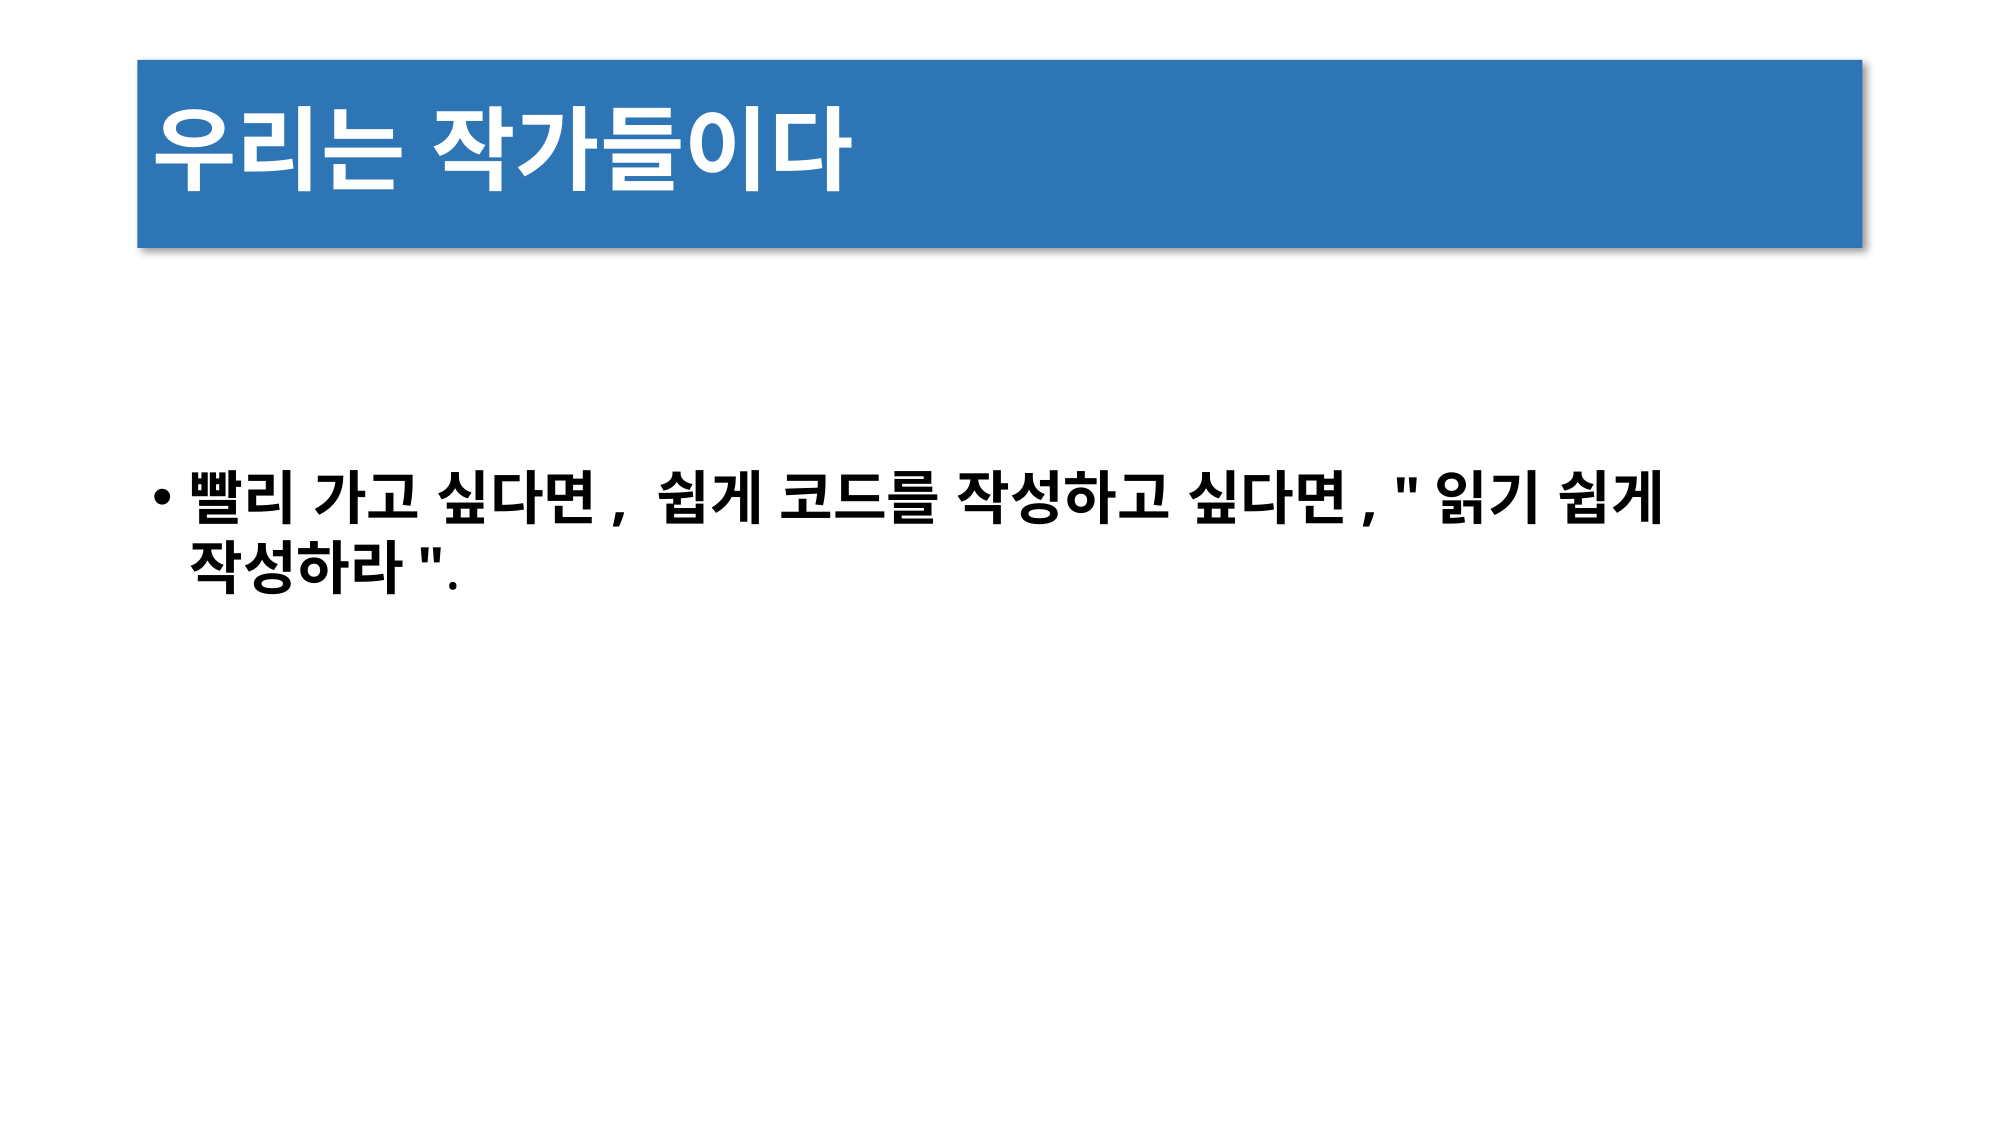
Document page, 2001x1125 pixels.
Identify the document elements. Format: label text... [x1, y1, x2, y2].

list 빨리 가고 싶다면, 쉽게 코드를 작성하고 싶다면, "읽기 쉽게 작성하라". [137, 272, 1863, 1014]
title 우리는 작가들이다 [137, 59, 1863, 248]
